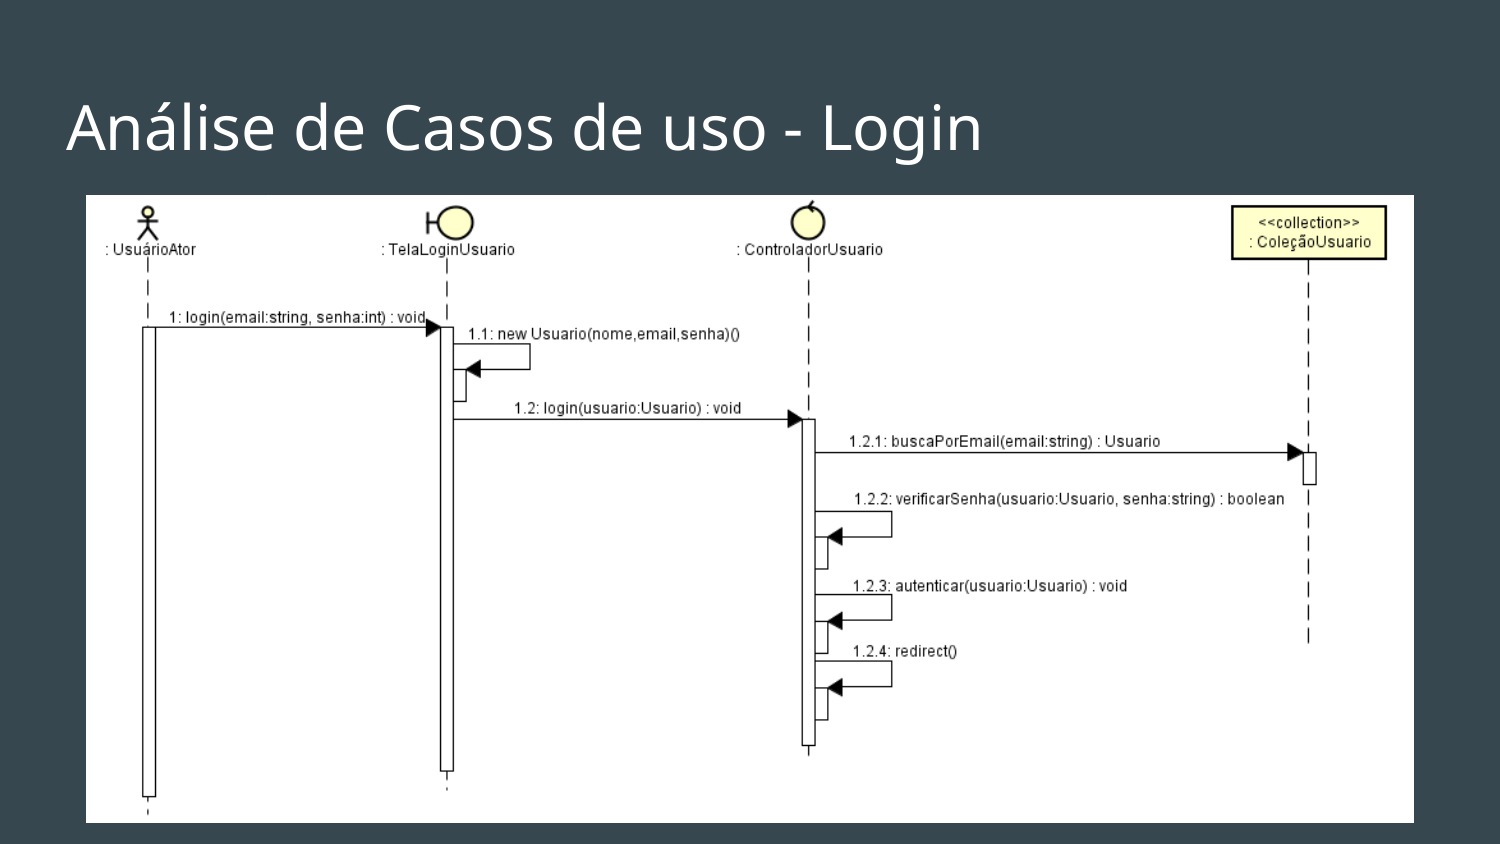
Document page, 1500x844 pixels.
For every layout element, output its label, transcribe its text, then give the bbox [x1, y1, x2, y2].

title Análise de Casos de uso - Login [51, 72, 1449, 167]
picture [86, 195, 1414, 823]
